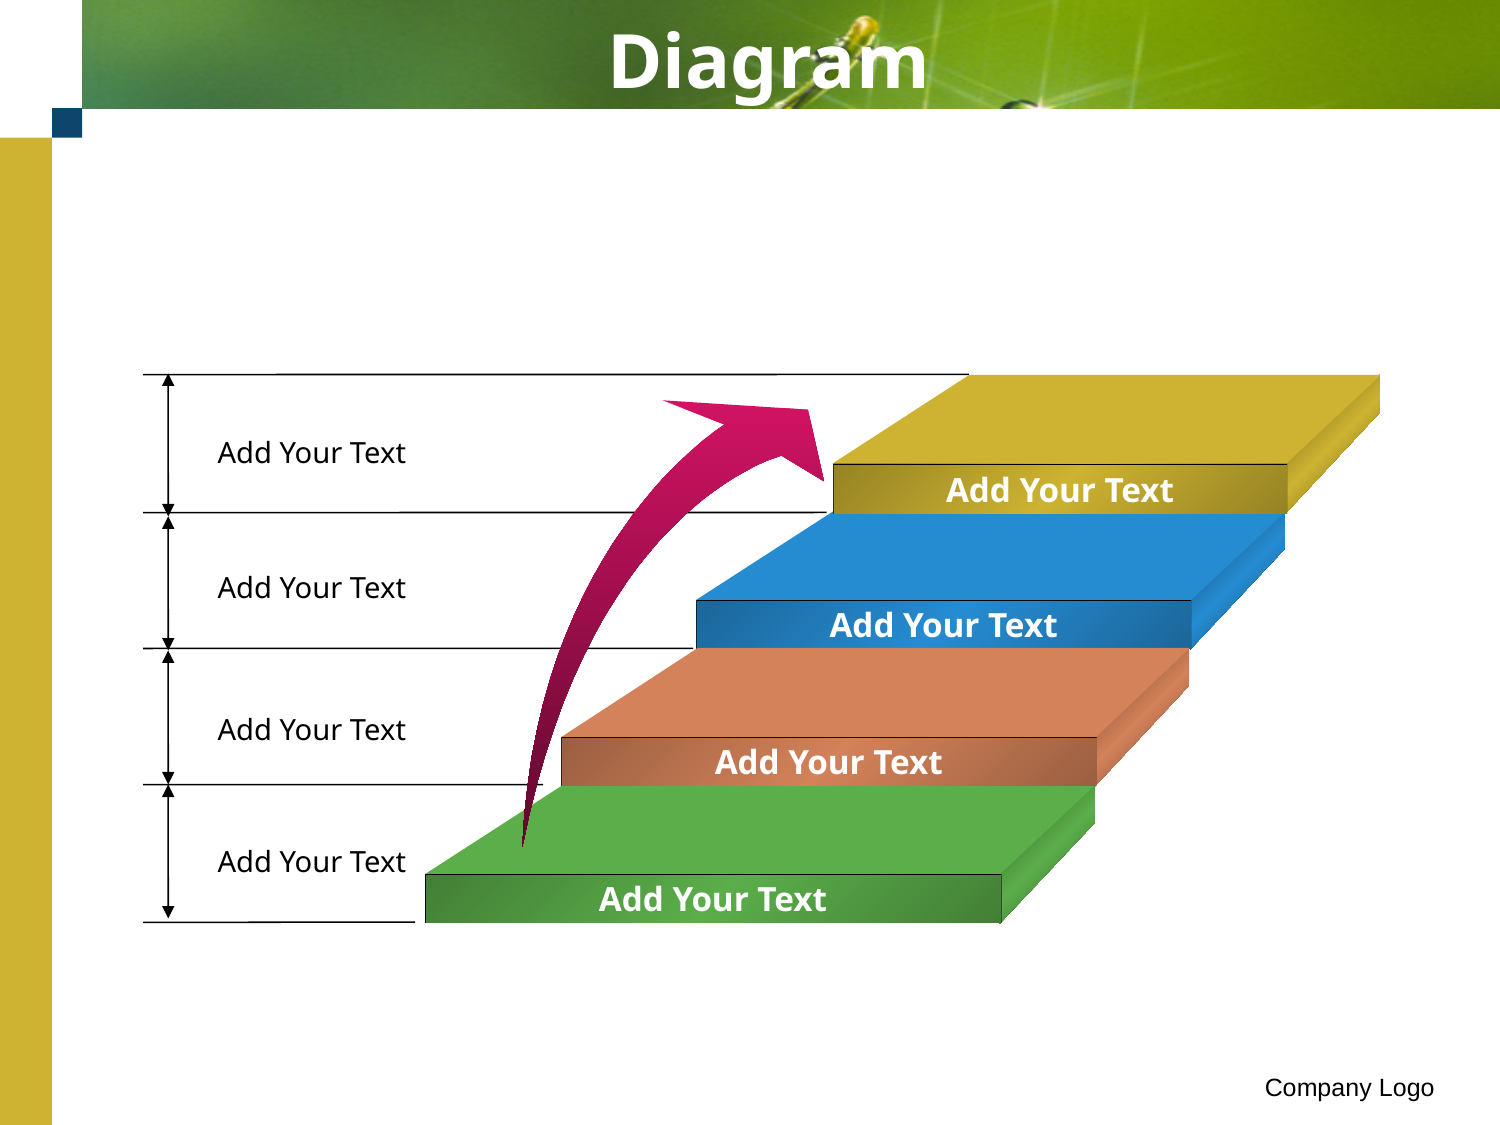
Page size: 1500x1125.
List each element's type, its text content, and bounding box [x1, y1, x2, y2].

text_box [143, 373, 1381, 924]
picture [82, 0, 1500, 109]
title Diagram [87, 12, 1450, 105]
footer Company Logo [975, 1064, 1450, 1113]
